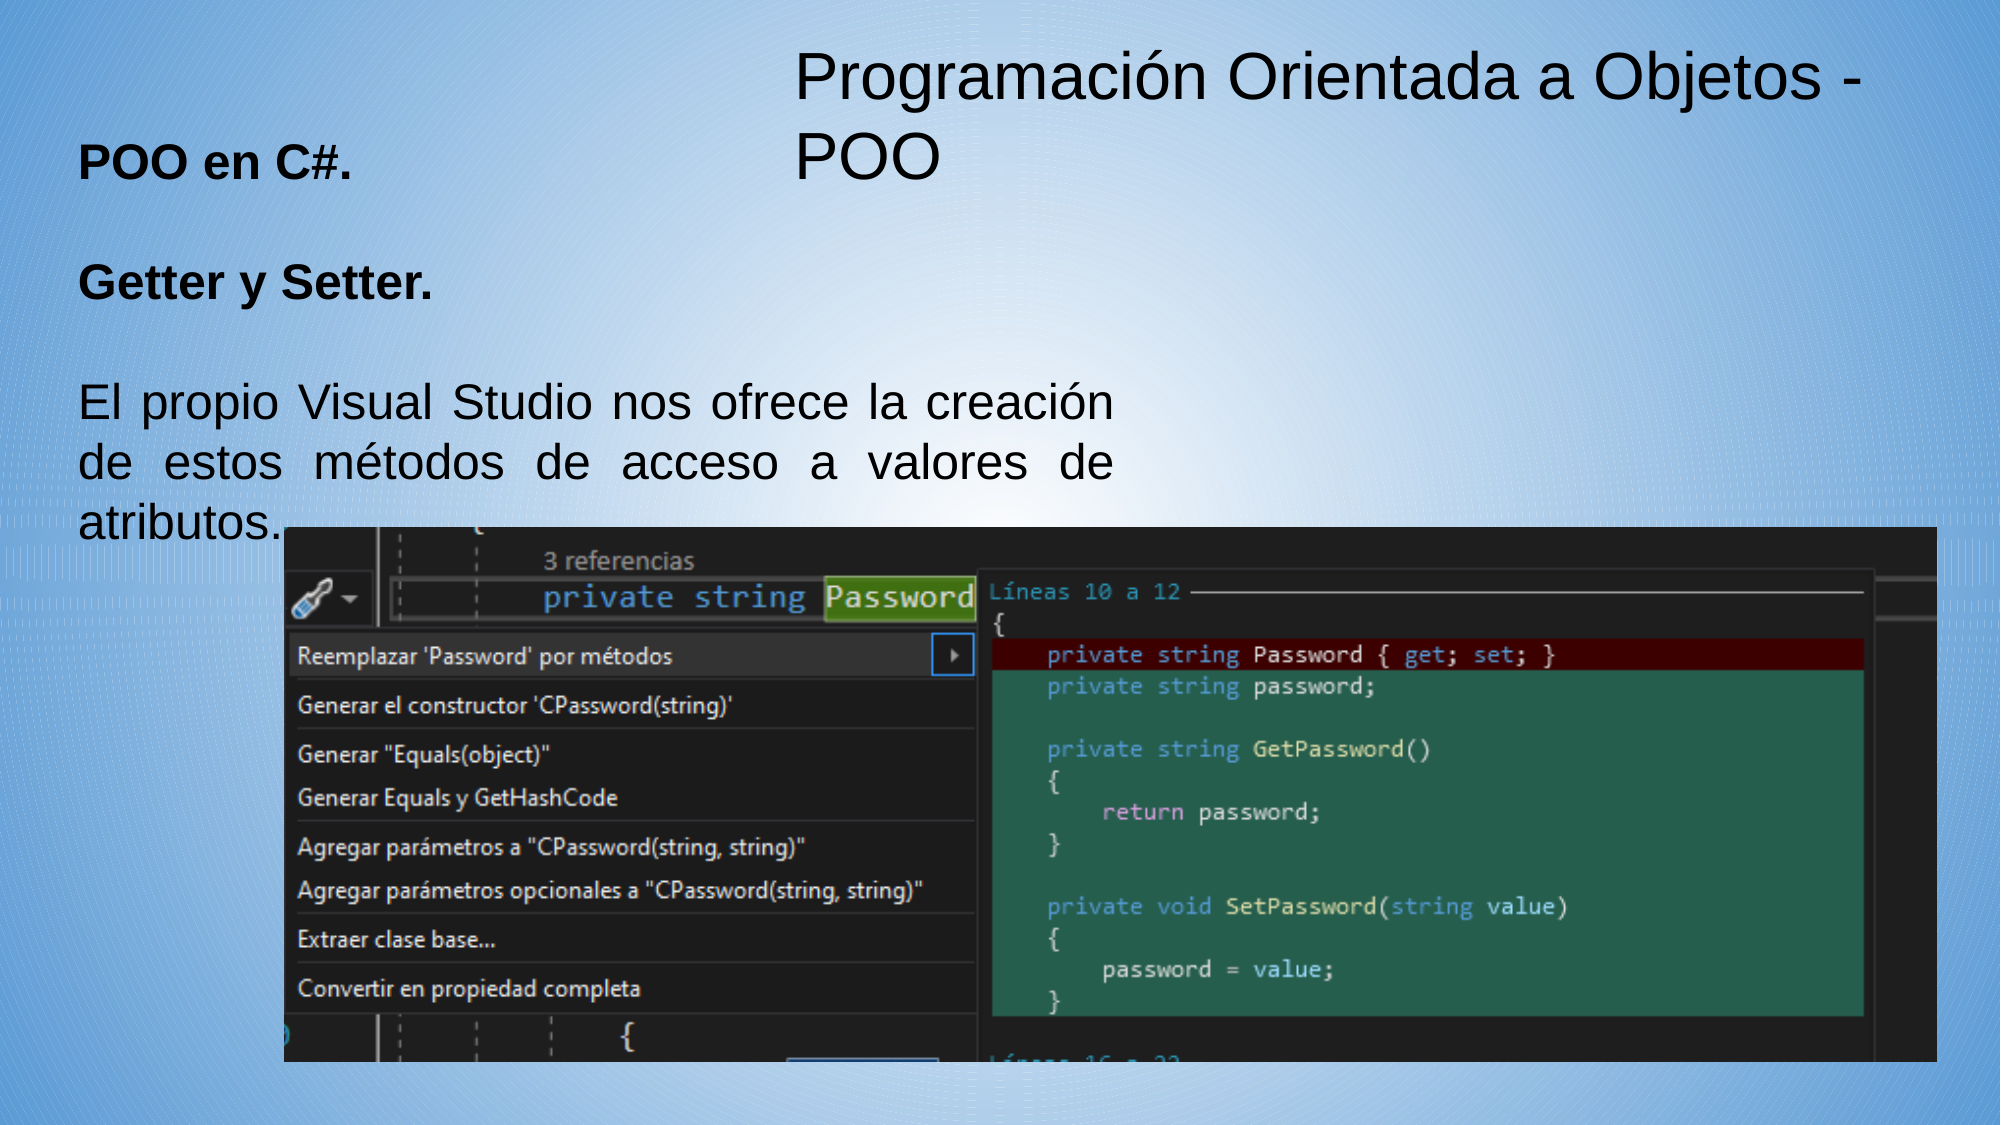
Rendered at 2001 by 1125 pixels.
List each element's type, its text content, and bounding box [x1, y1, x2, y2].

text_box Programación Orientada a Objetos - POO [779, 25, 1978, 201]
picture [284, 527, 1938, 1062]
text_box POO en C#. Getter y Setter. El propio Visual Studio nos ofrece la creación de estos métodos de acceso a valores de atributos. [63, 121, 1130, 557]
